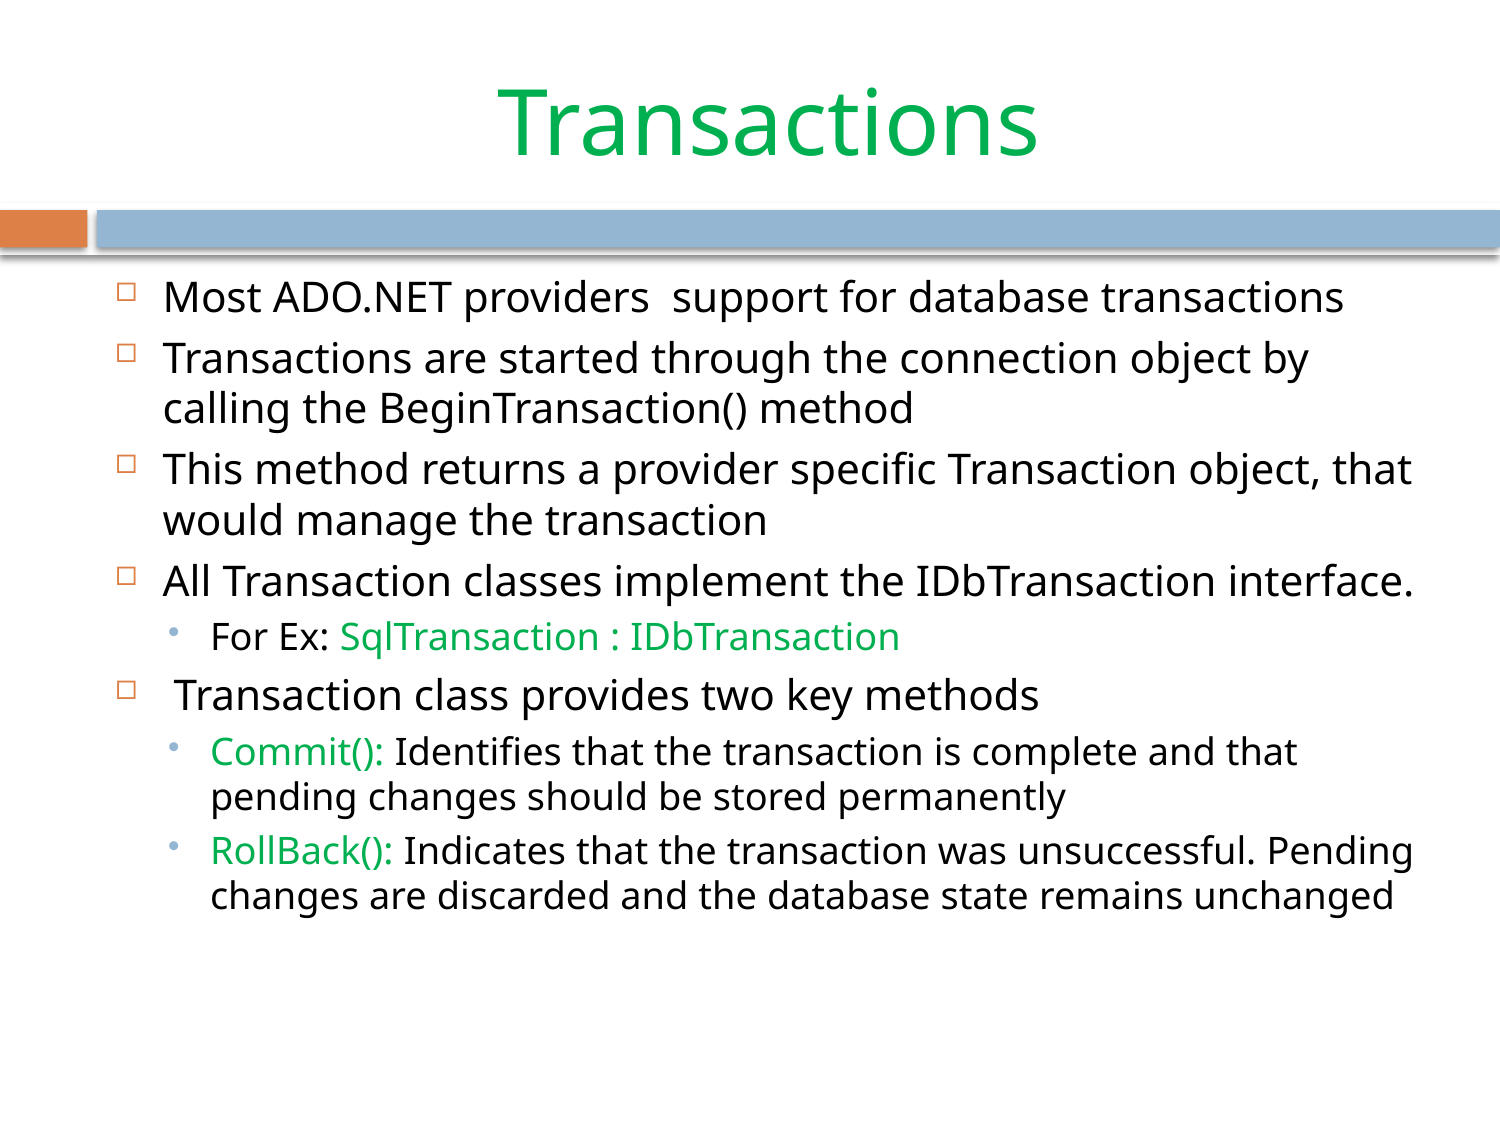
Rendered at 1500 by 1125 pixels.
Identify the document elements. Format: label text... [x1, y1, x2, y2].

list Most ADO.NET providers support for database transactions Transactions are started through the connection object by calling the BeginTransaction() method This method returns a provider specific Transaction object, that would manage the transaction All Transaction classes implement the IDbTransaction interface. For Ex: SqlTransaction : IDbTransaction Transaction class provides two key methods Commit(): Identifies that the transaction is complete and that pending changes should be stored permanently RollBack(): Indicates that the transaction was unsuccessful. Pending changes are discarded and the database state remains unchanged [100, 262, 1438, 1000]
title Transactions [100, 37, 1438, 200]
